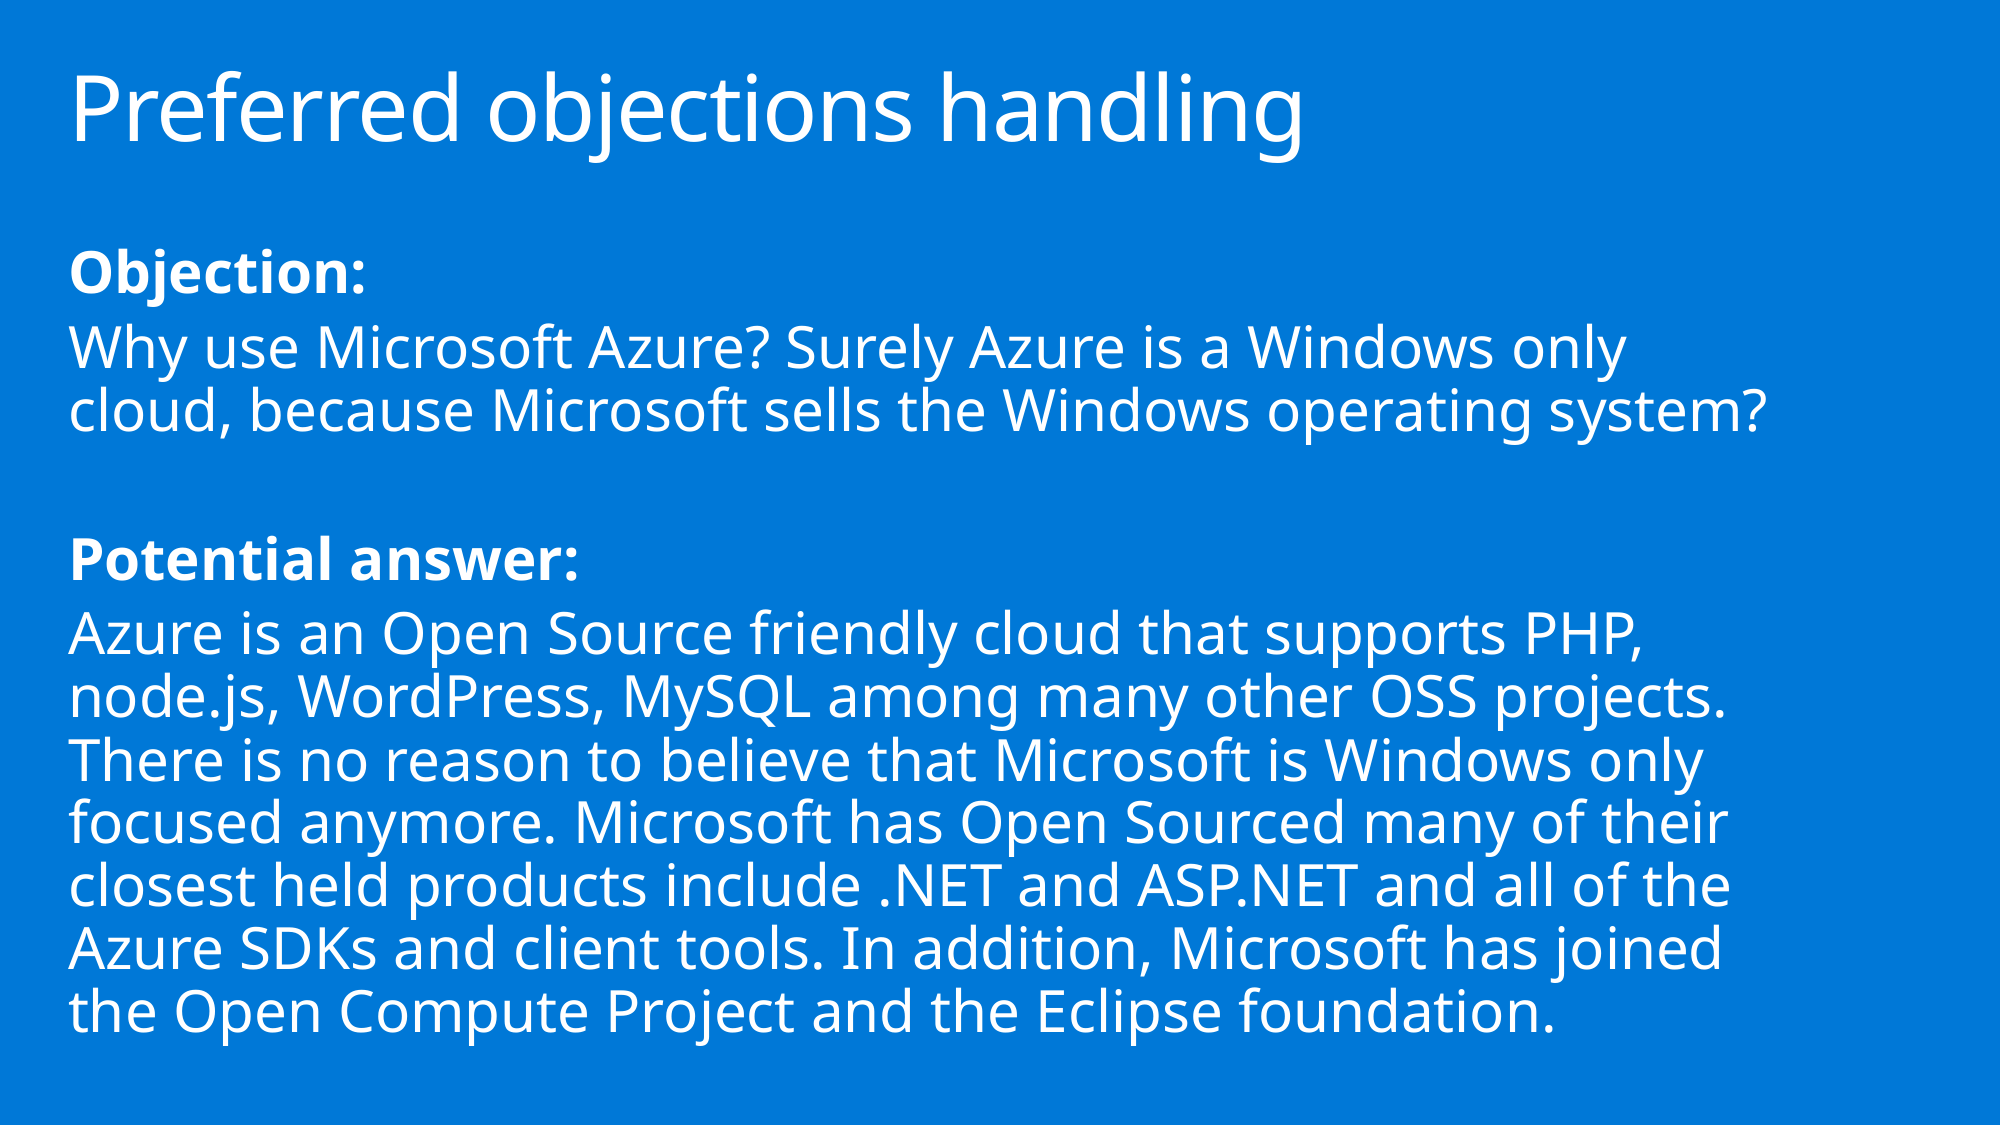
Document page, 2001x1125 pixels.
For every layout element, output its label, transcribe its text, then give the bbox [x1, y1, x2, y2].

title Preferred objections handling [44, 47, 1930, 195]
list Objection: Why use Microsoft Azure? Surely Azure is a Windows only cloud, because Microsoft sells the Windows operating system? Potential answer: Azure is an Open Source friendly cloud that supports PHP, node.js, WordPress, MySQL among many other OSS projects. There is no reason to believe that Microsoft is Windows only focused anymore. Microsoft has Open Sourced many of their closest held products include .NET and ASP.NET and all of the Azure SDKs and client tools. In addition, Microsoft has joined the Open Compute Project and the Eclipse foundation. [44, 228, 1809, 1079]
